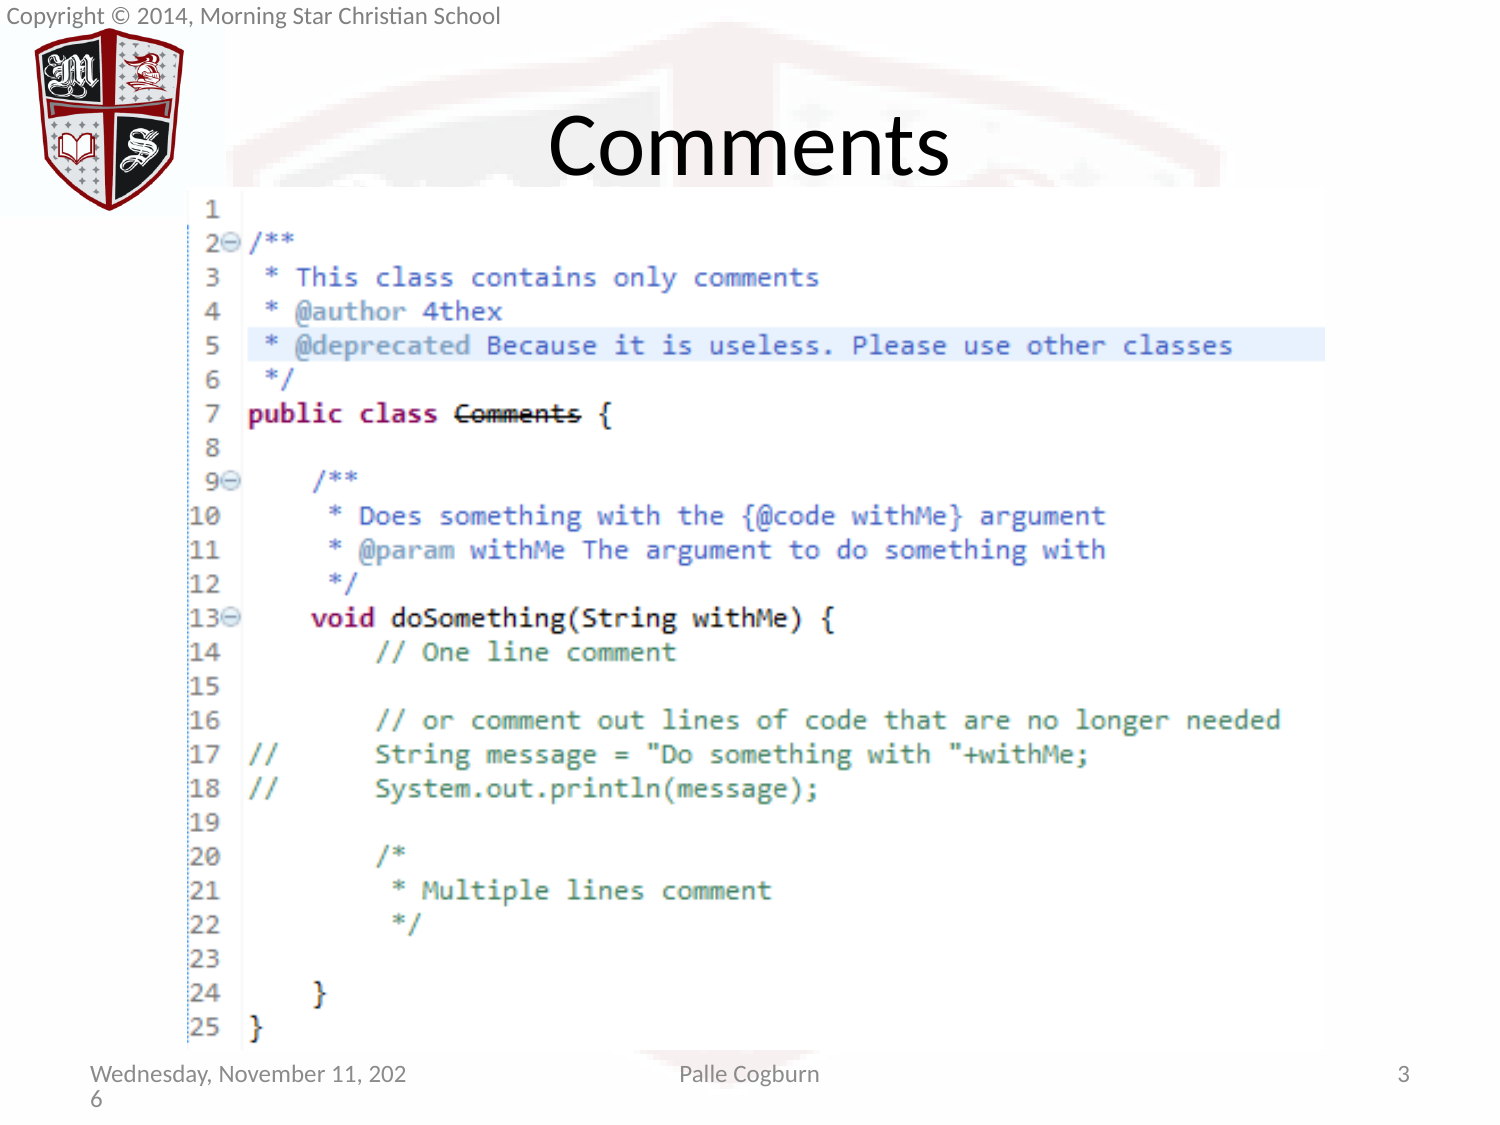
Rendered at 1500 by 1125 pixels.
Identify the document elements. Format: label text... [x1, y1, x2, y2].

footer Palle Cogburn [512, 1058, 988, 1103]
title Comments [75, 45, 1425, 233]
picture [187, 187, 1325, 1050]
slide_number 3 [1074, 1042, 1425, 1103]
picture [0, 24, 225, 217]
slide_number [75, 1042, 425, 1103]
